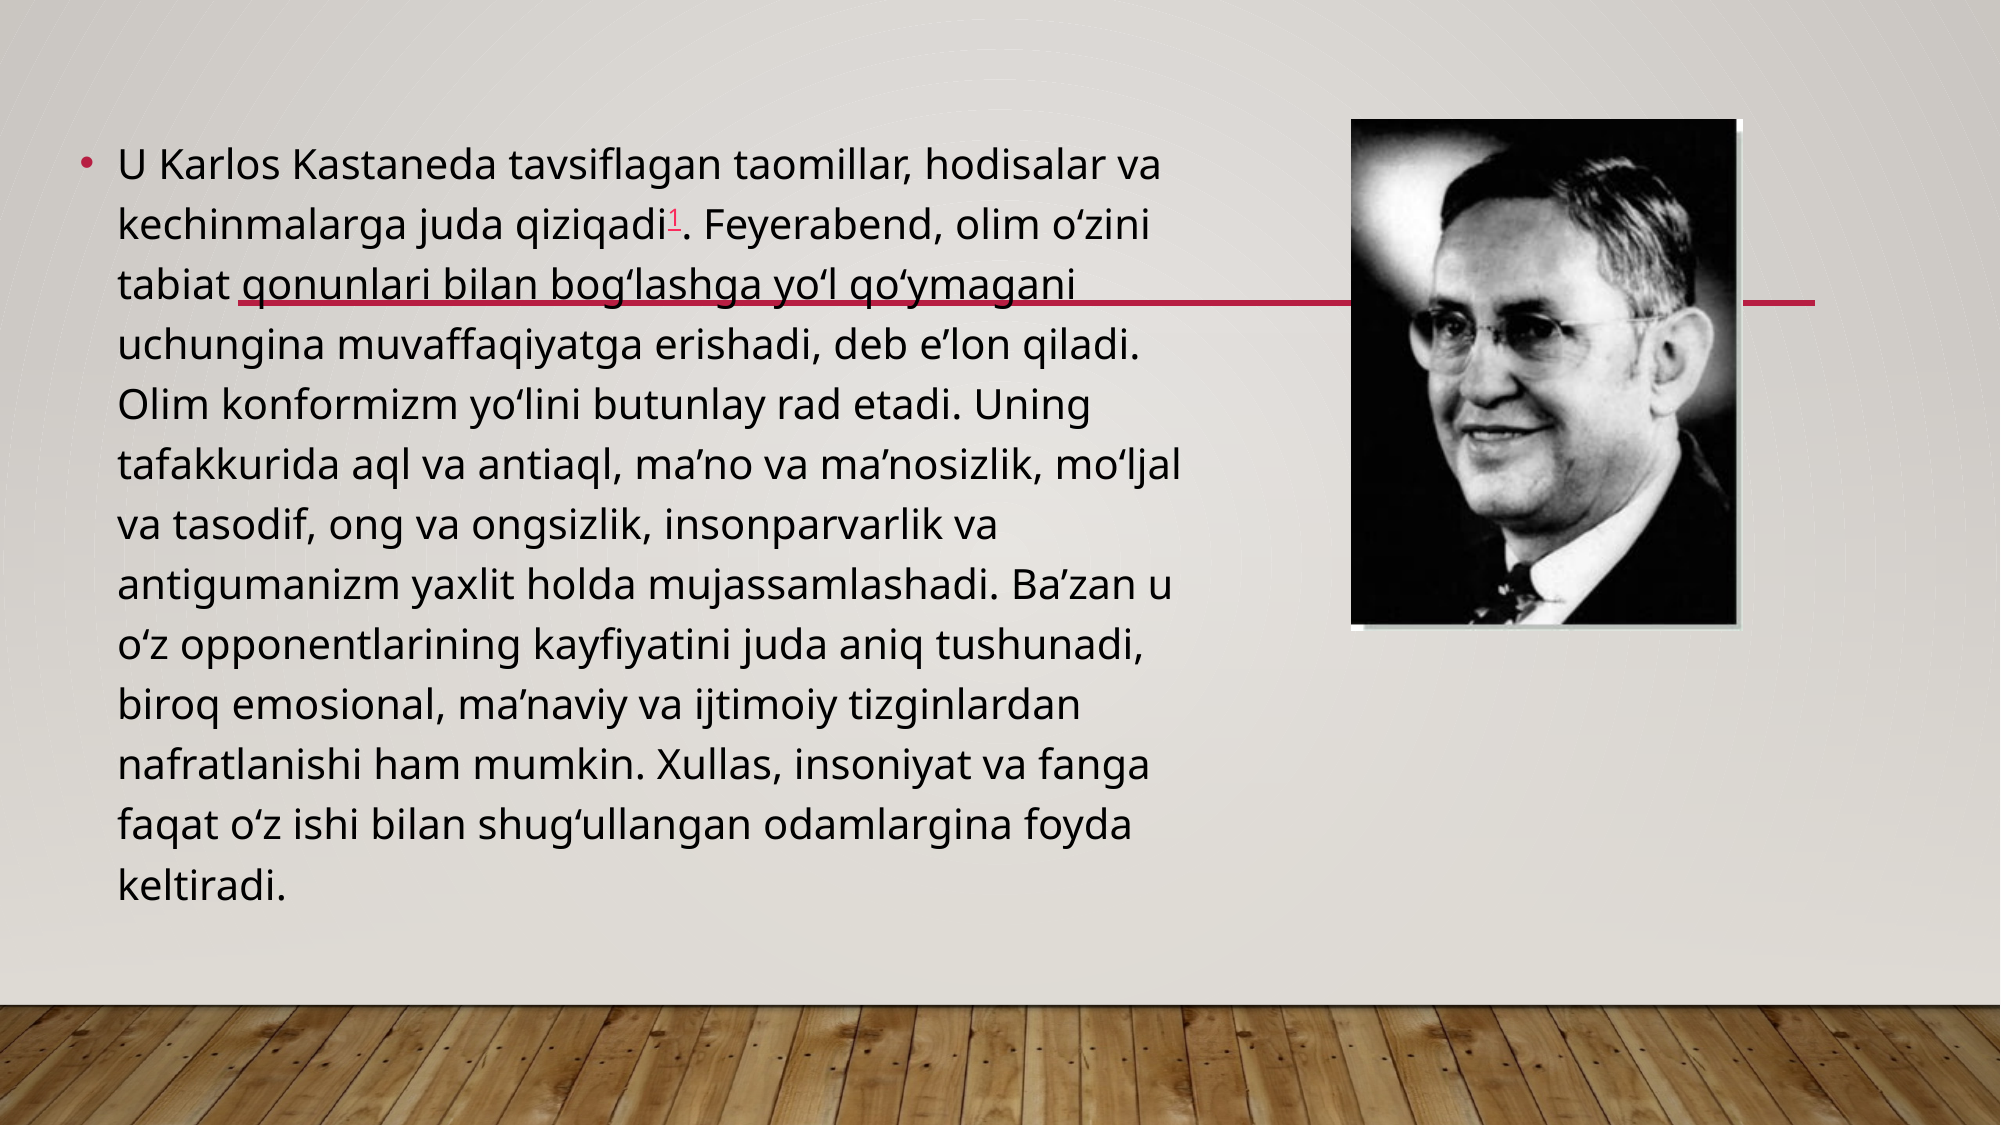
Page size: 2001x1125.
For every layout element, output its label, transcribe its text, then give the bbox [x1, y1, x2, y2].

picture [1351, 119, 1743, 632]
list U Karlos Kastaneda tavsiflagan taomillar, hodisalar va kechinmalarga juda qiziqadi1. Feyerabend, olim o‘zini tabiat qonunlari bilan bog‘lashga yo‘l qo‘ymagani uchungina muvaffaqiyatga erishadi, deb e’lon qiladi. Olim konformizm yo‘lini butunlay rad etadi. Uning tafakkurida aql va antiaql, ma’no va ma’nosizlik, mo‘ljal va tasodif, ong va ongsizlik, insonparvarlik va antigumanizm yaxlit holda mujassamlashadi. Ba’zan u o‘z opponentlarining kayfiyatini juda aniq tushunadi, biroq emosional, ma’naviy va ijtimoiy tizginlardan nafratlanishi ham mumkin. Xullas, insoniyat va fanga faqat o‘z ishi bilan shug‘ullangan odamlargina foyda keltiradi. [64, 120, 1234, 956]
picture [0, 1005, 2000, 1125]
